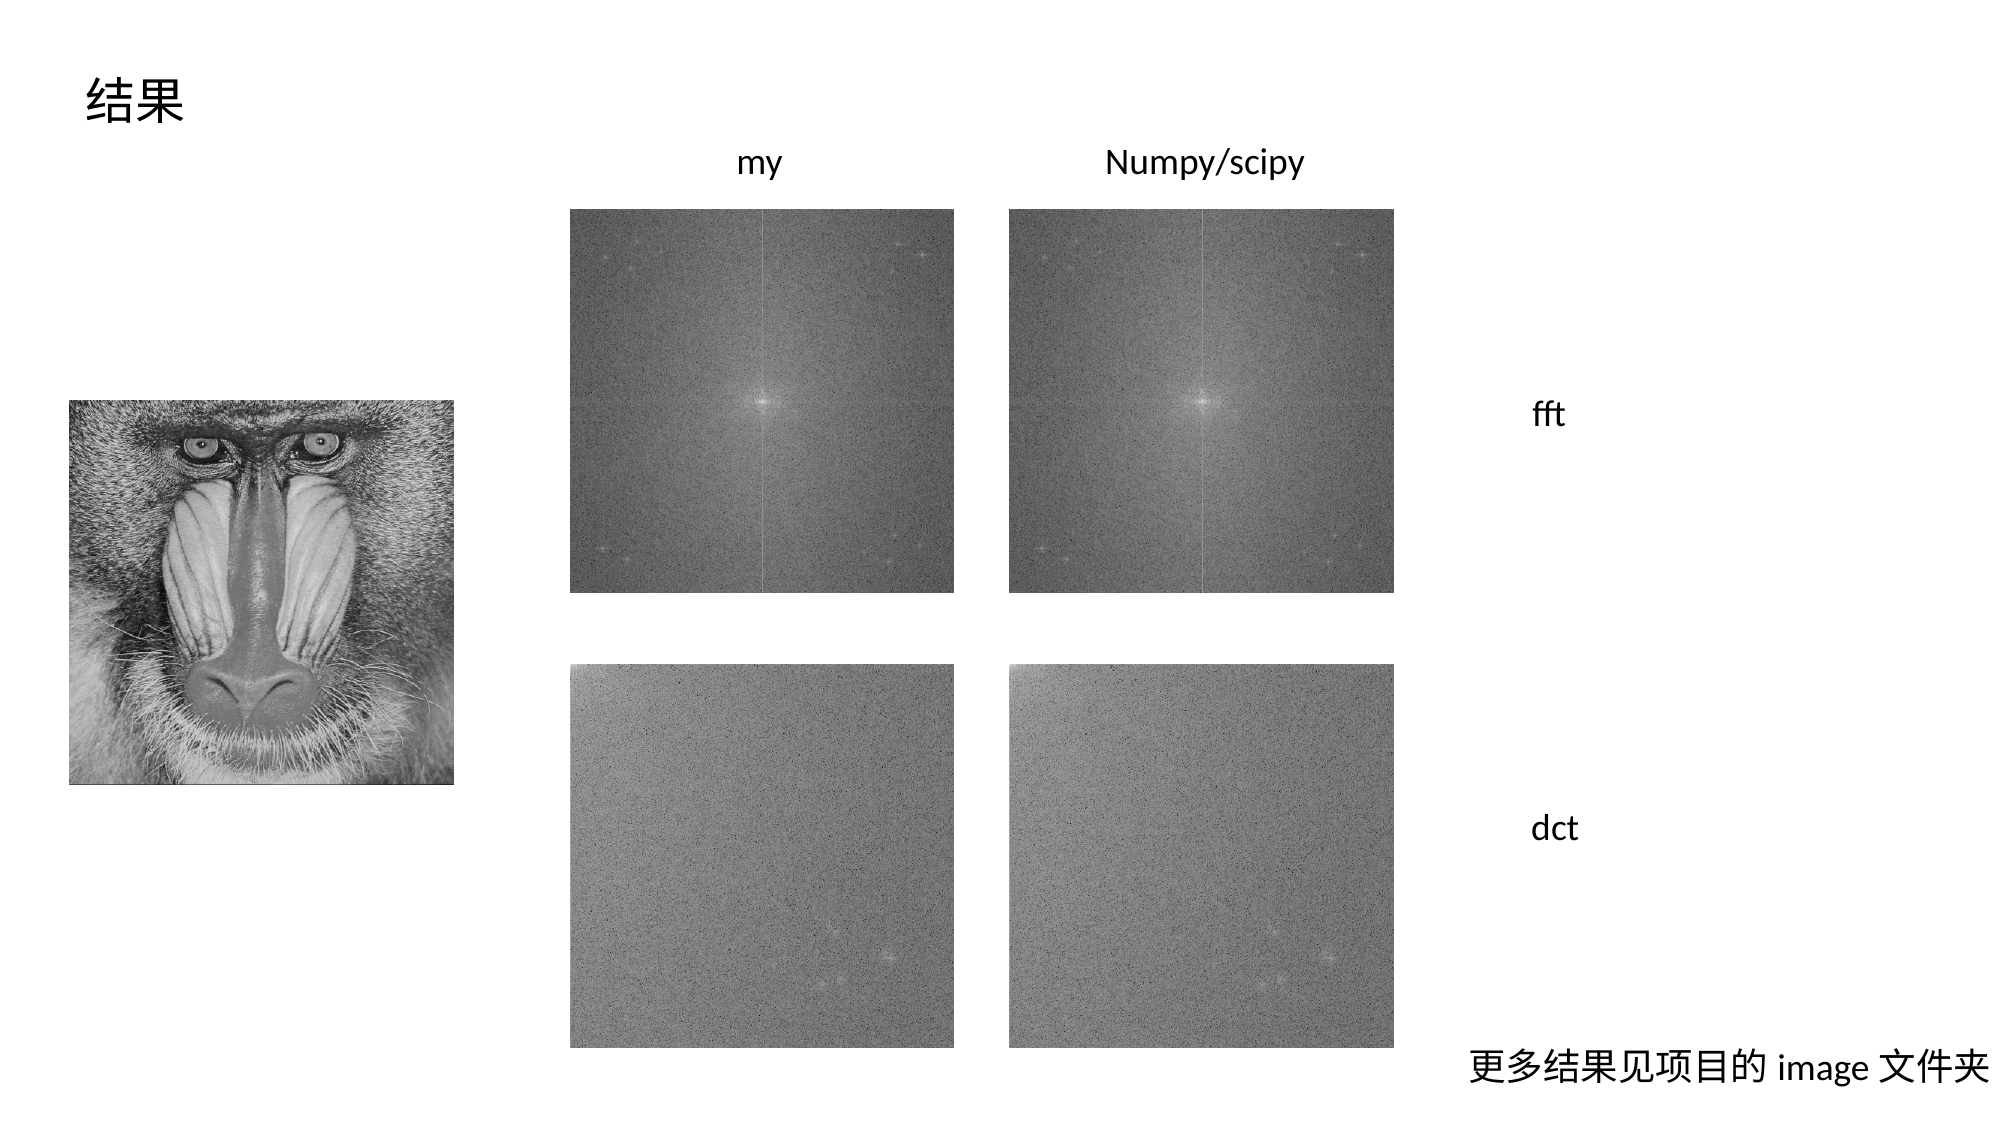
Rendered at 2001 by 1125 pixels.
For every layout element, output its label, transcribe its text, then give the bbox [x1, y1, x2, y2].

text_box fft [1517, 381, 1581, 441]
text_box 结果 [70, 61, 201, 137]
picture [1009, 209, 1394, 593]
picture [570, 664, 954, 1048]
text_box dct [1516, 795, 1610, 856]
text_box 更多结果见项目的image文件夹 [1453, 1035, 2000, 1096]
picture [69, 400, 454, 785]
picture [1009, 664, 1394, 1048]
picture [570, 209, 954, 593]
text_box my [721, 129, 798, 190]
text_box Numpy/scipy [1090, 129, 1320, 190]
